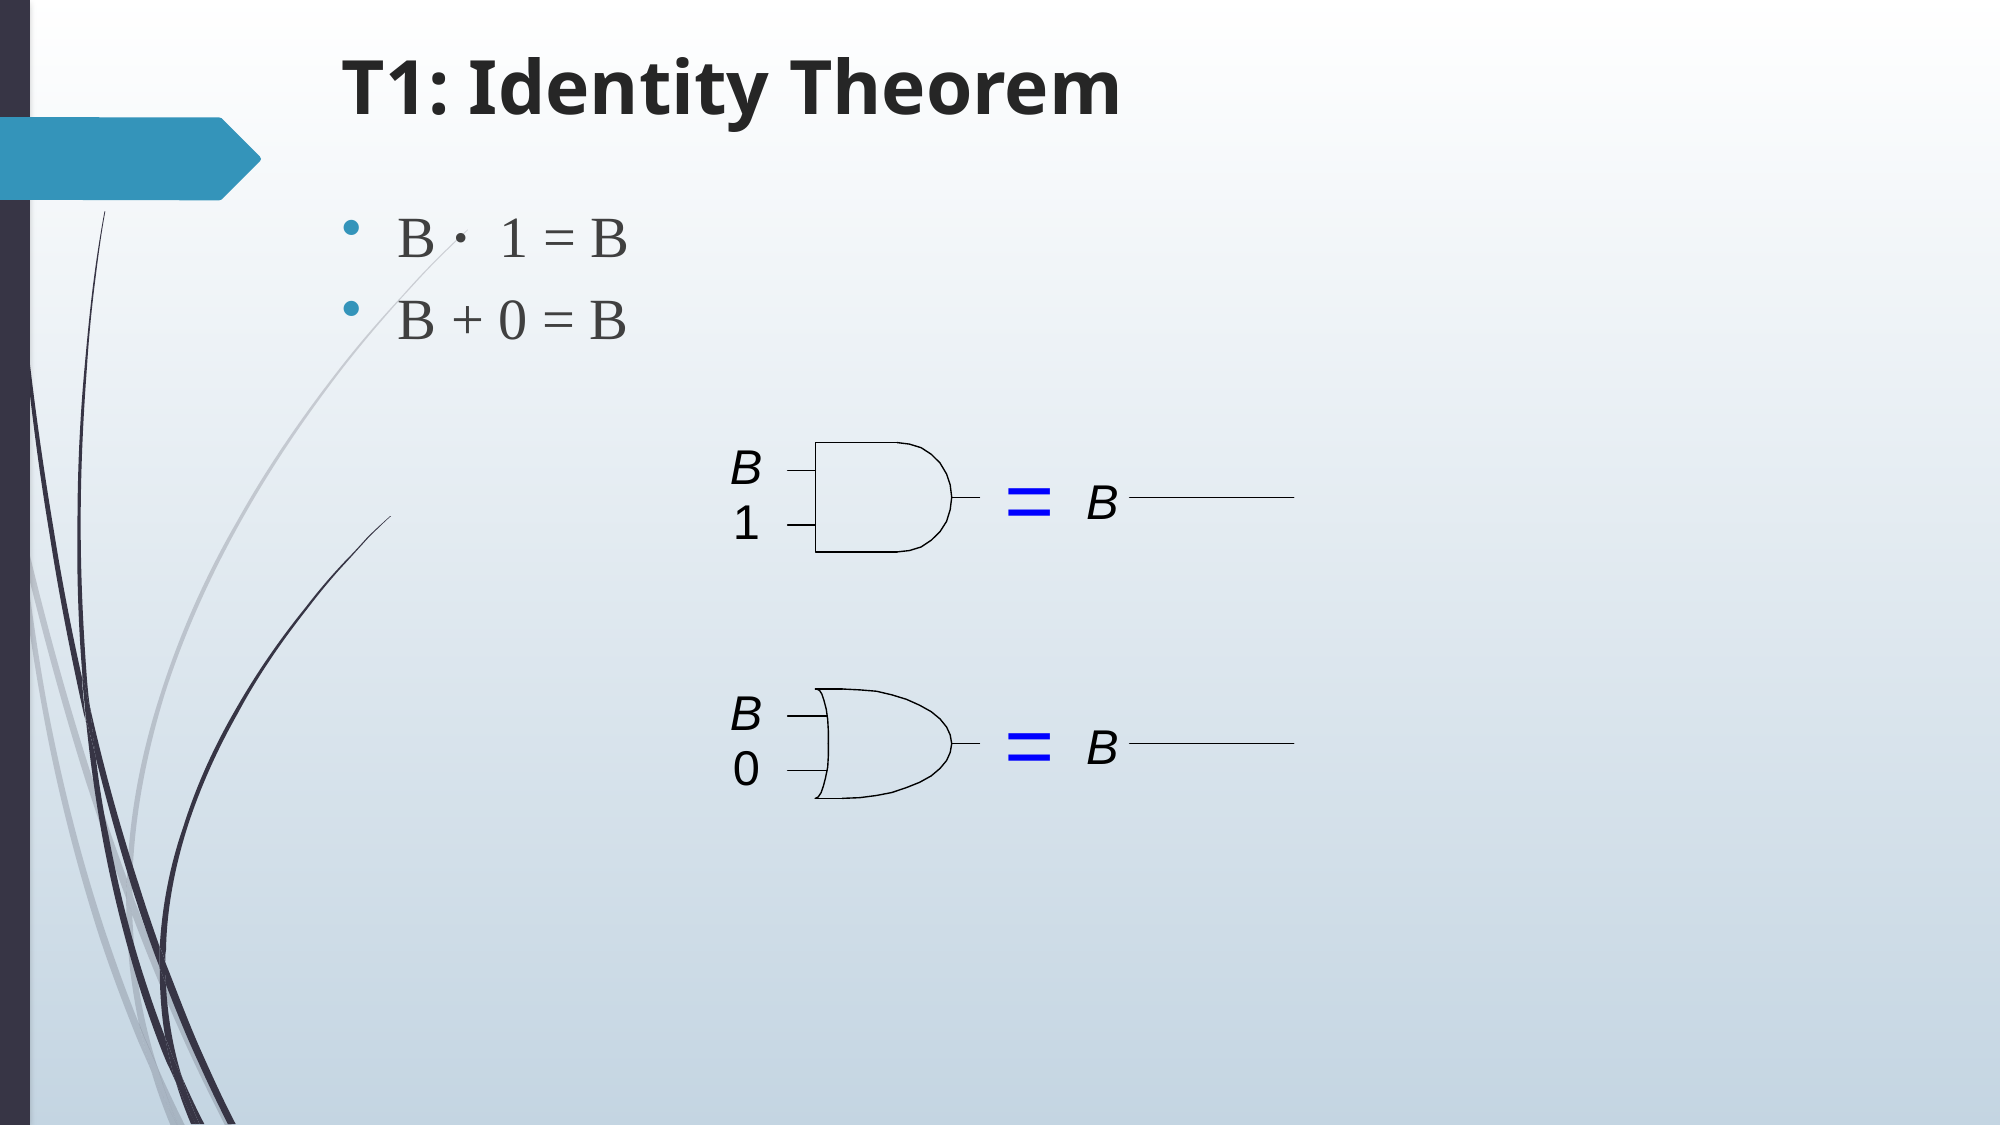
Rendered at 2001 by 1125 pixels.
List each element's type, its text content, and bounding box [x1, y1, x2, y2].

title T1: Identity Theorem [326, 0, 1789, 169]
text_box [626, 426, 1302, 891]
text_box B · 1 = B B + 0 = B [326, 192, 1909, 1125]
